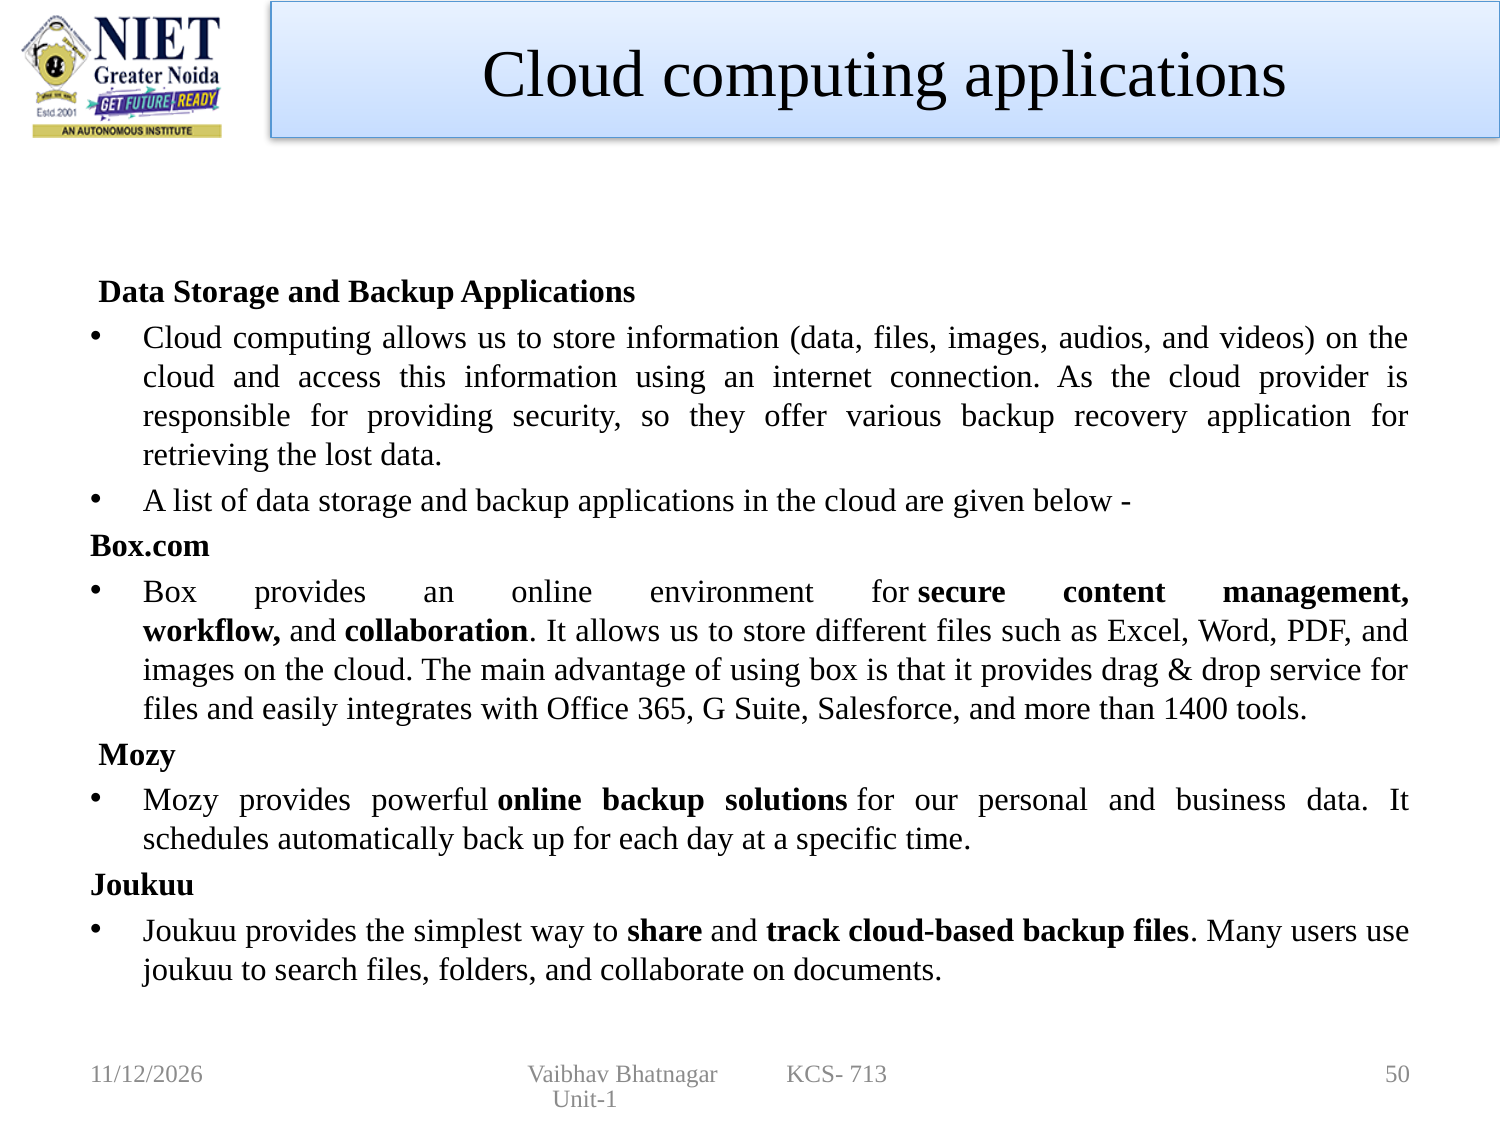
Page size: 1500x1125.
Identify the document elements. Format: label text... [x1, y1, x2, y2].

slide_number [75, 1042, 425, 1103]
list Data Storage and Backup Applications Cloud computing allows us to store information (data, files, images, audios, and videos) on the cloud and access this information using an internet connection. As the cloud provider is responsible for providing security, so they offer various backup recovery application for retrieving the lost data. A list of data storage and backup applications in the cloud are given below - Box.com Box provides an online environment for secure content management, workflow, and collaboration. It allows us to store different files such as Excel, Word, PDF, and images on the cloud. The main advantage of using box is that it provides drag & drop service for files and easily integrates with Office 365, G Suite, Salesforce, and more than 1400 tools. Mozy Mozy provides powerful online backup solutions for our personal and business data. It schedules automatically back up for each day at a specific time. Joukuu Joukuu provides the simplest way to share and track cloud-based backup files. Many users use joukuu to search files, folders, and collaborate on documents. [75, 262, 1425, 1005]
slide_number 50 [1074, 1042, 1425, 1103]
title Cloud computing applications [270, 1, 1500, 138]
picture [21, 14, 222, 138]
footer Vaibhav Bhatnagar KCS- 713 Unit-1 [512, 1042, 988, 1103]
